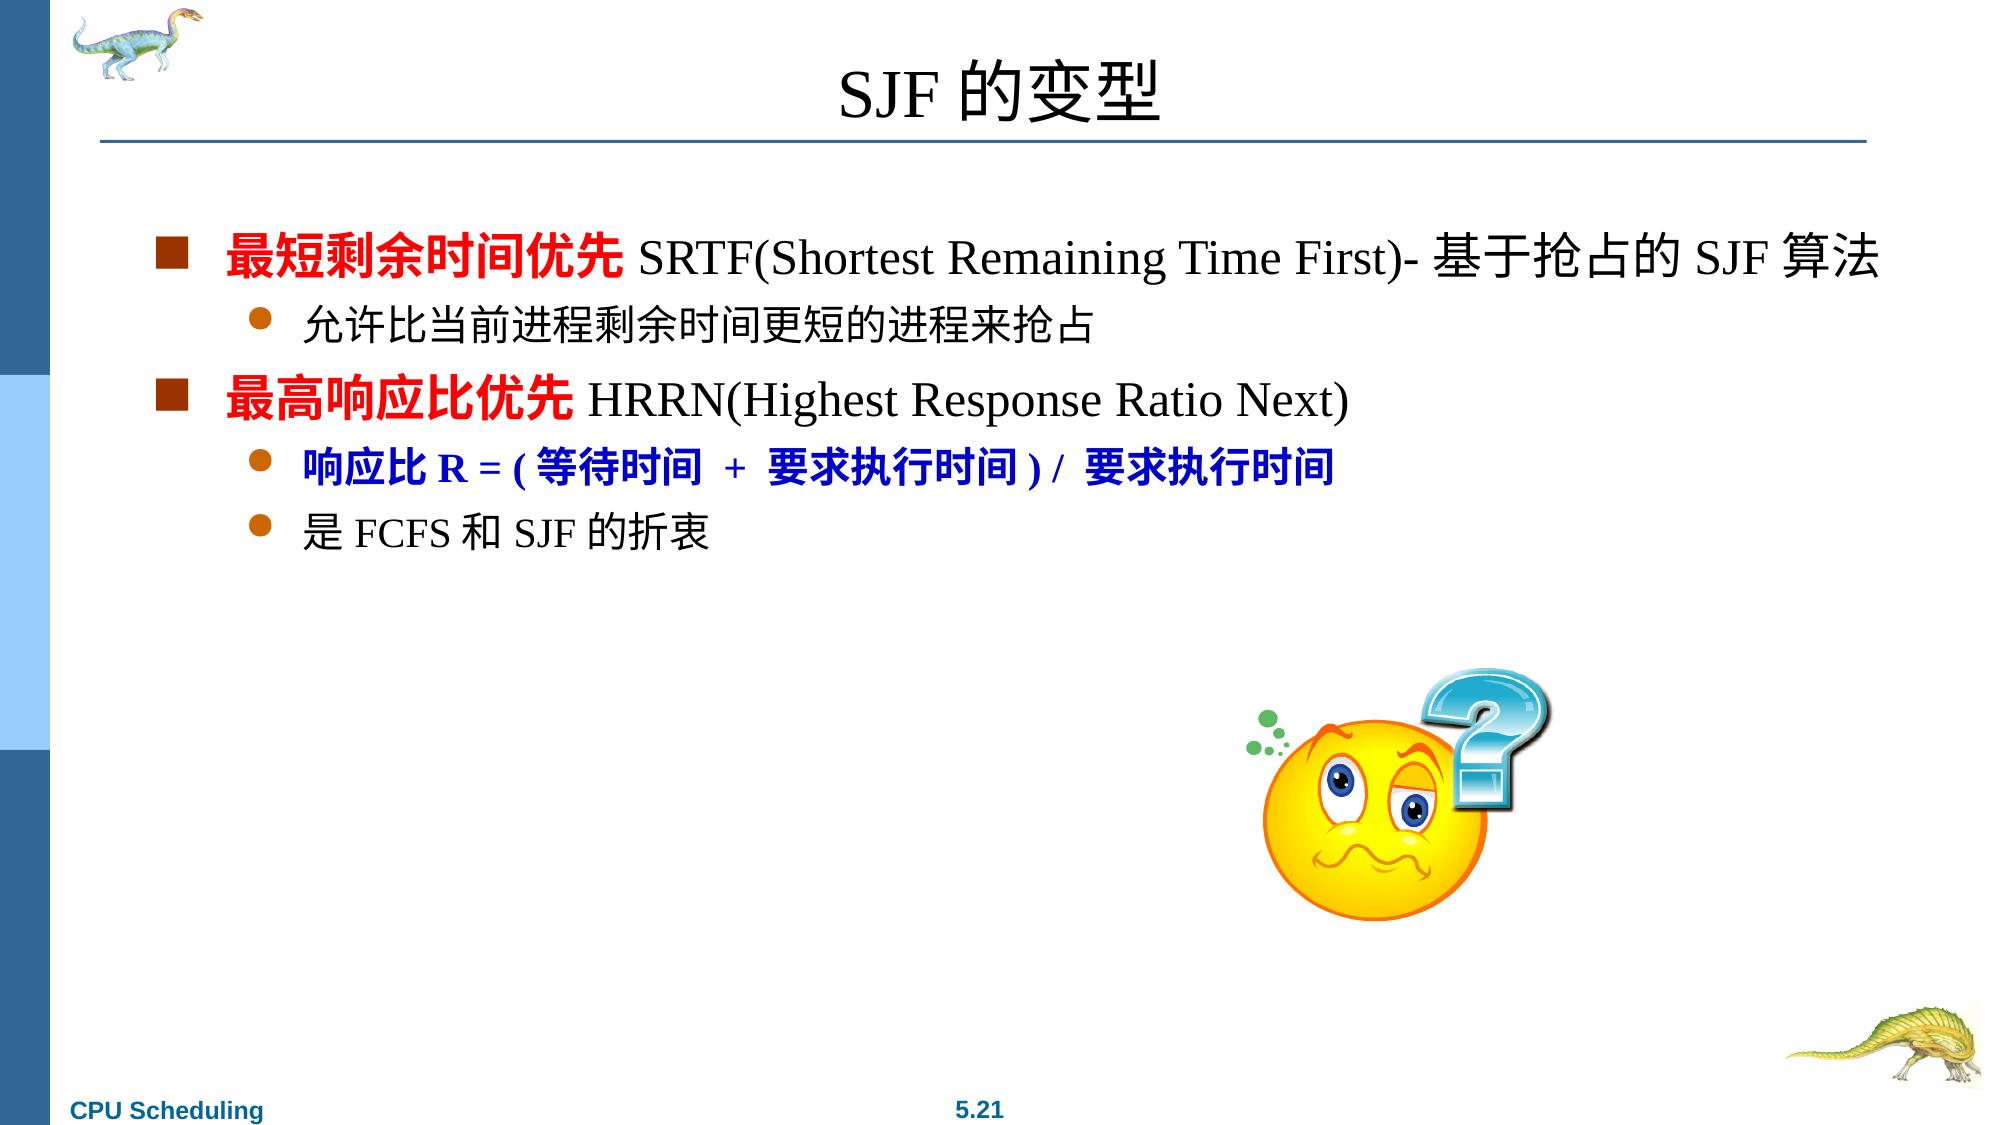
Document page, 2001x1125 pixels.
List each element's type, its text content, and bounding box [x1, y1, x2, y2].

list 最短剩余时间优先SRTF(Shortest Remaining Time First)-基于抢占的SJF算法 允许比当前进程剩余时间更短的进程来抢占 最高响应比优先HRRN(Highest Response Ratio Next) 响应比R = (等待时间 + 要求执行时间) / 要求执行时间 是FCFS和SJF的折衷 [141, 215, 1923, 959]
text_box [1245, 665, 1572, 923]
title SJF的变型 [99, 45, 1900, 141]
picture [62, 0, 218, 89]
picture [1783, 998, 1982, 1090]
